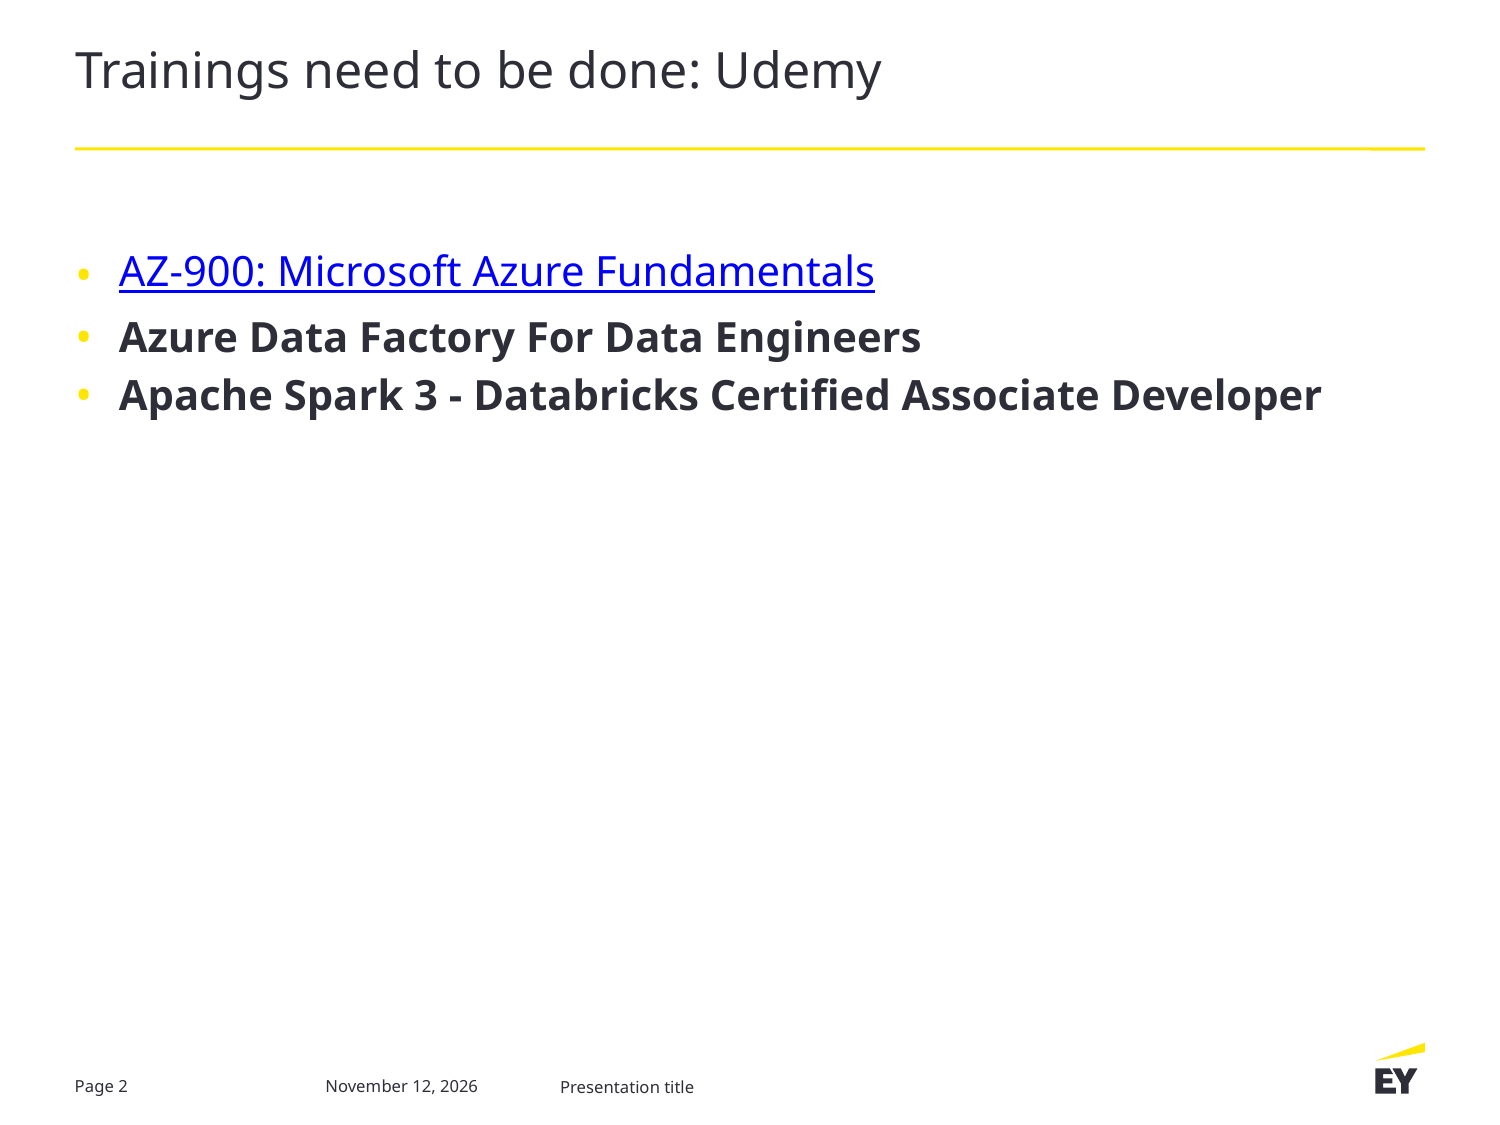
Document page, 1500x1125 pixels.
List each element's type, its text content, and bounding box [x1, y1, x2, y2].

list AZ-900: Microsoft Azure Fundamentals Azure Data Factory For Data Engineers Apache Spark 3 - Databricks Certified Associate Developer [75, 186, 1425, 614]
title Trainings need to be done: Udemy [75, 48, 1425, 146]
